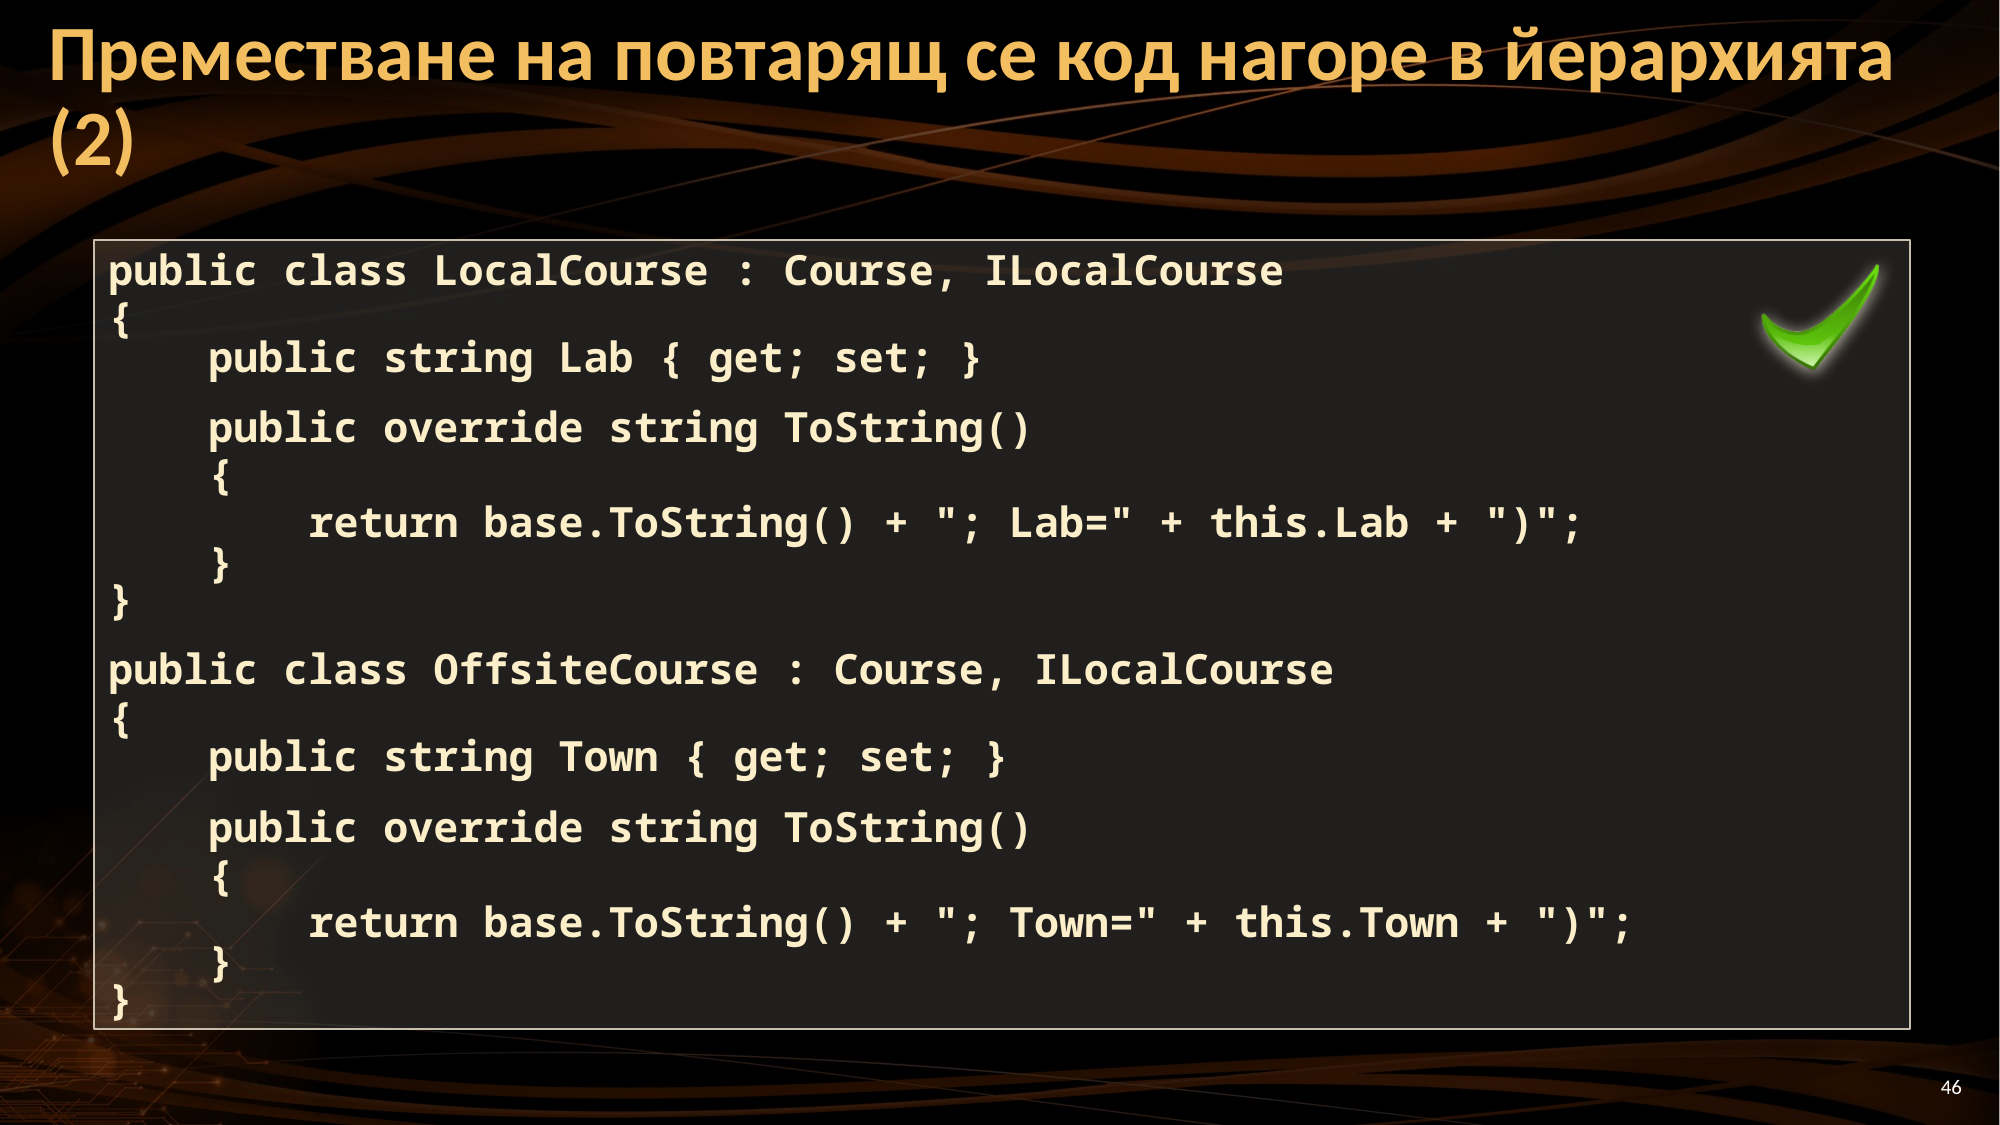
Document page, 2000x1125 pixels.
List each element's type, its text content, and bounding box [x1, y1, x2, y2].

slide_number 46 [1897, 1070, 1968, 1103]
title Преместване на повтарящ се код нагоре в йерархията (2) [30, 6, 1968, 189]
picture [0, 0, 2000, 1125]
text_box public class LocalCourse : Course, ILocalCourse { public string Lab { get; set; } public override string ToString() { return base.ToString() + "; Lab=" + this.Lab + ")"; } } public class OffsiteCourse : Course, ILocalCourse { public string Town { get; set; } public override string ToString() { return base.ToString() + "; Town=" + this.Town + ")"; } } [93, 239, 1910, 1030]
